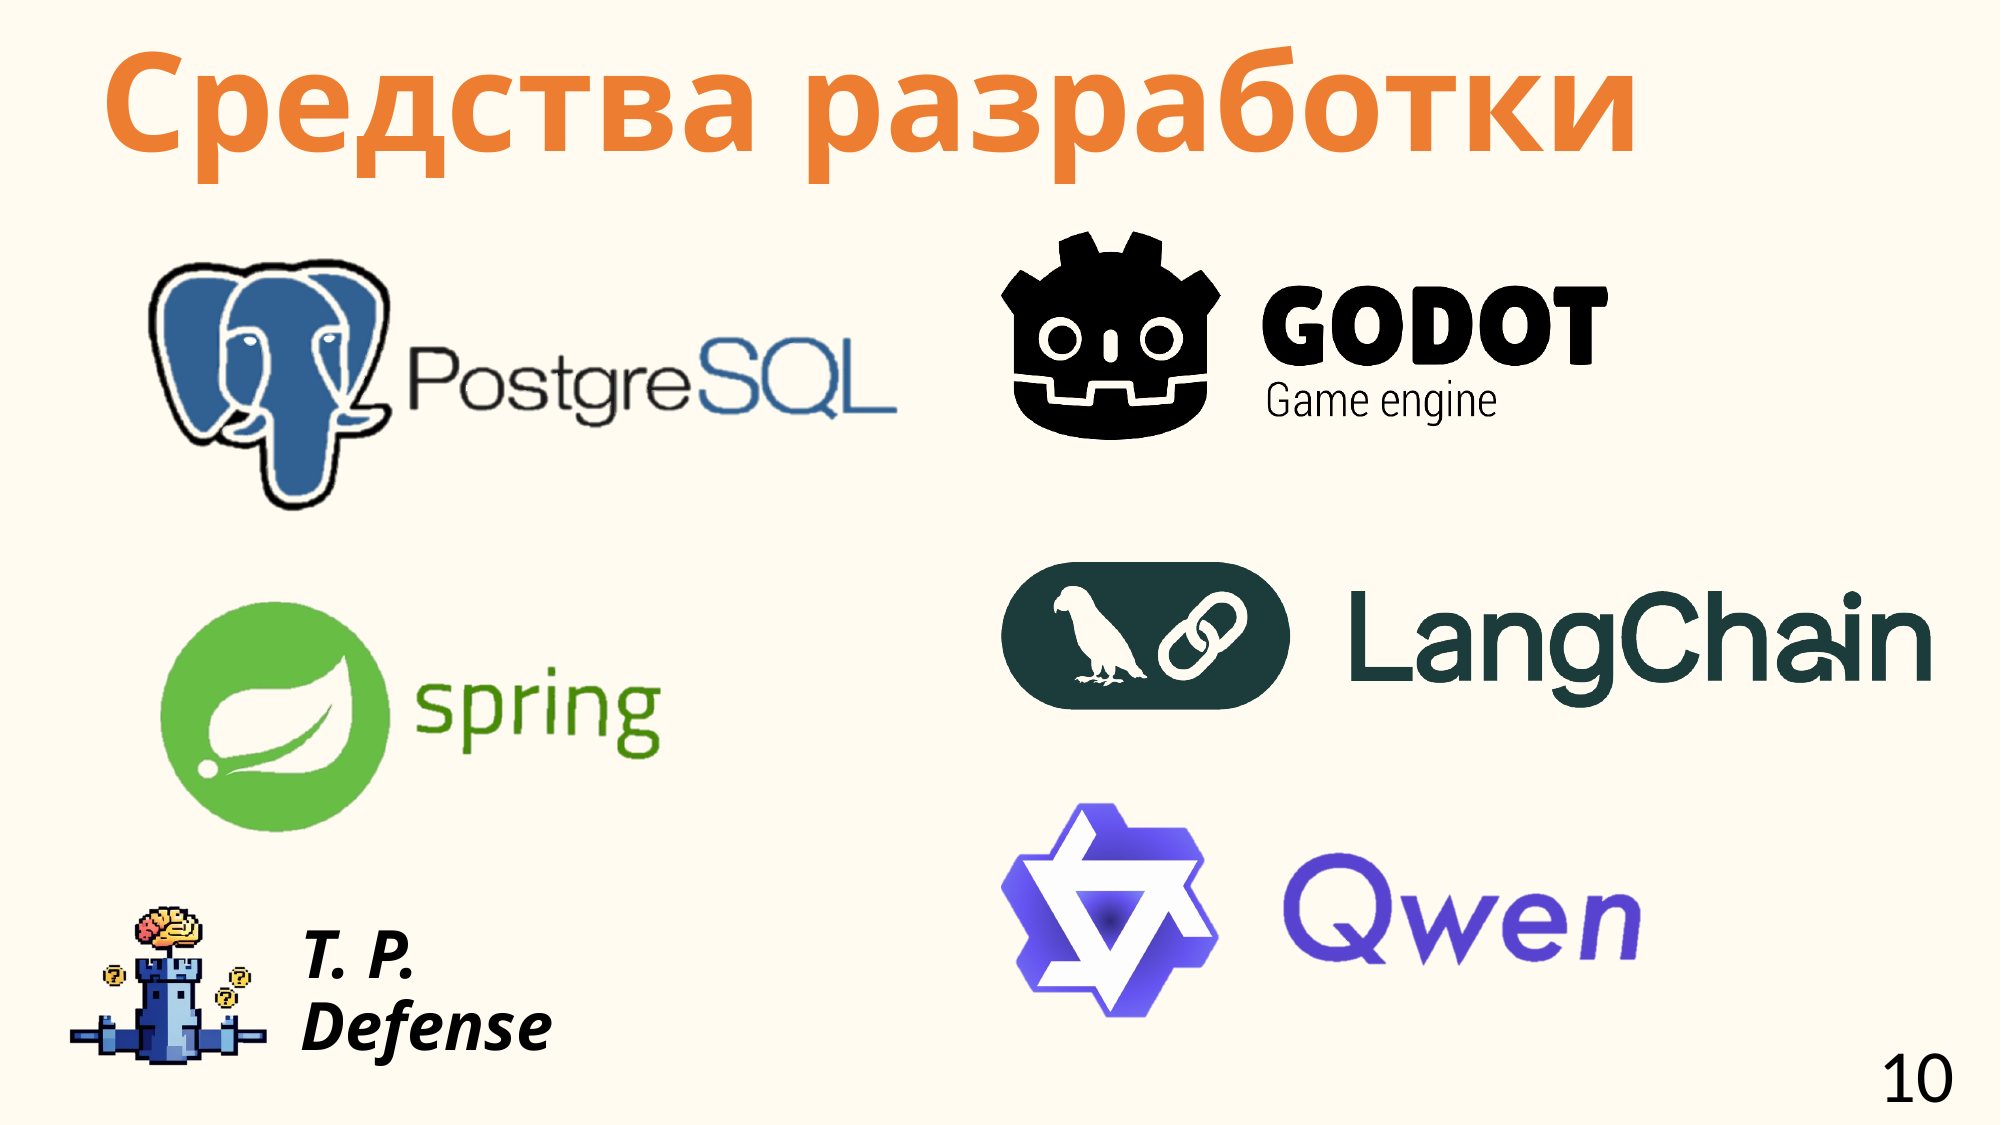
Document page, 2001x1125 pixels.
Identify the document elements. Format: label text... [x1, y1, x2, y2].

picture [1000, 562, 1931, 710]
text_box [56, 893, 662, 1081]
slide_number 10 [1519, 1042, 1970, 1103]
picture [117, 130, 918, 867]
title Средства разработки [84, 0, 1810, 217]
picture [1000, 801, 1728, 1020]
picture [969, 199, 1639, 471]
